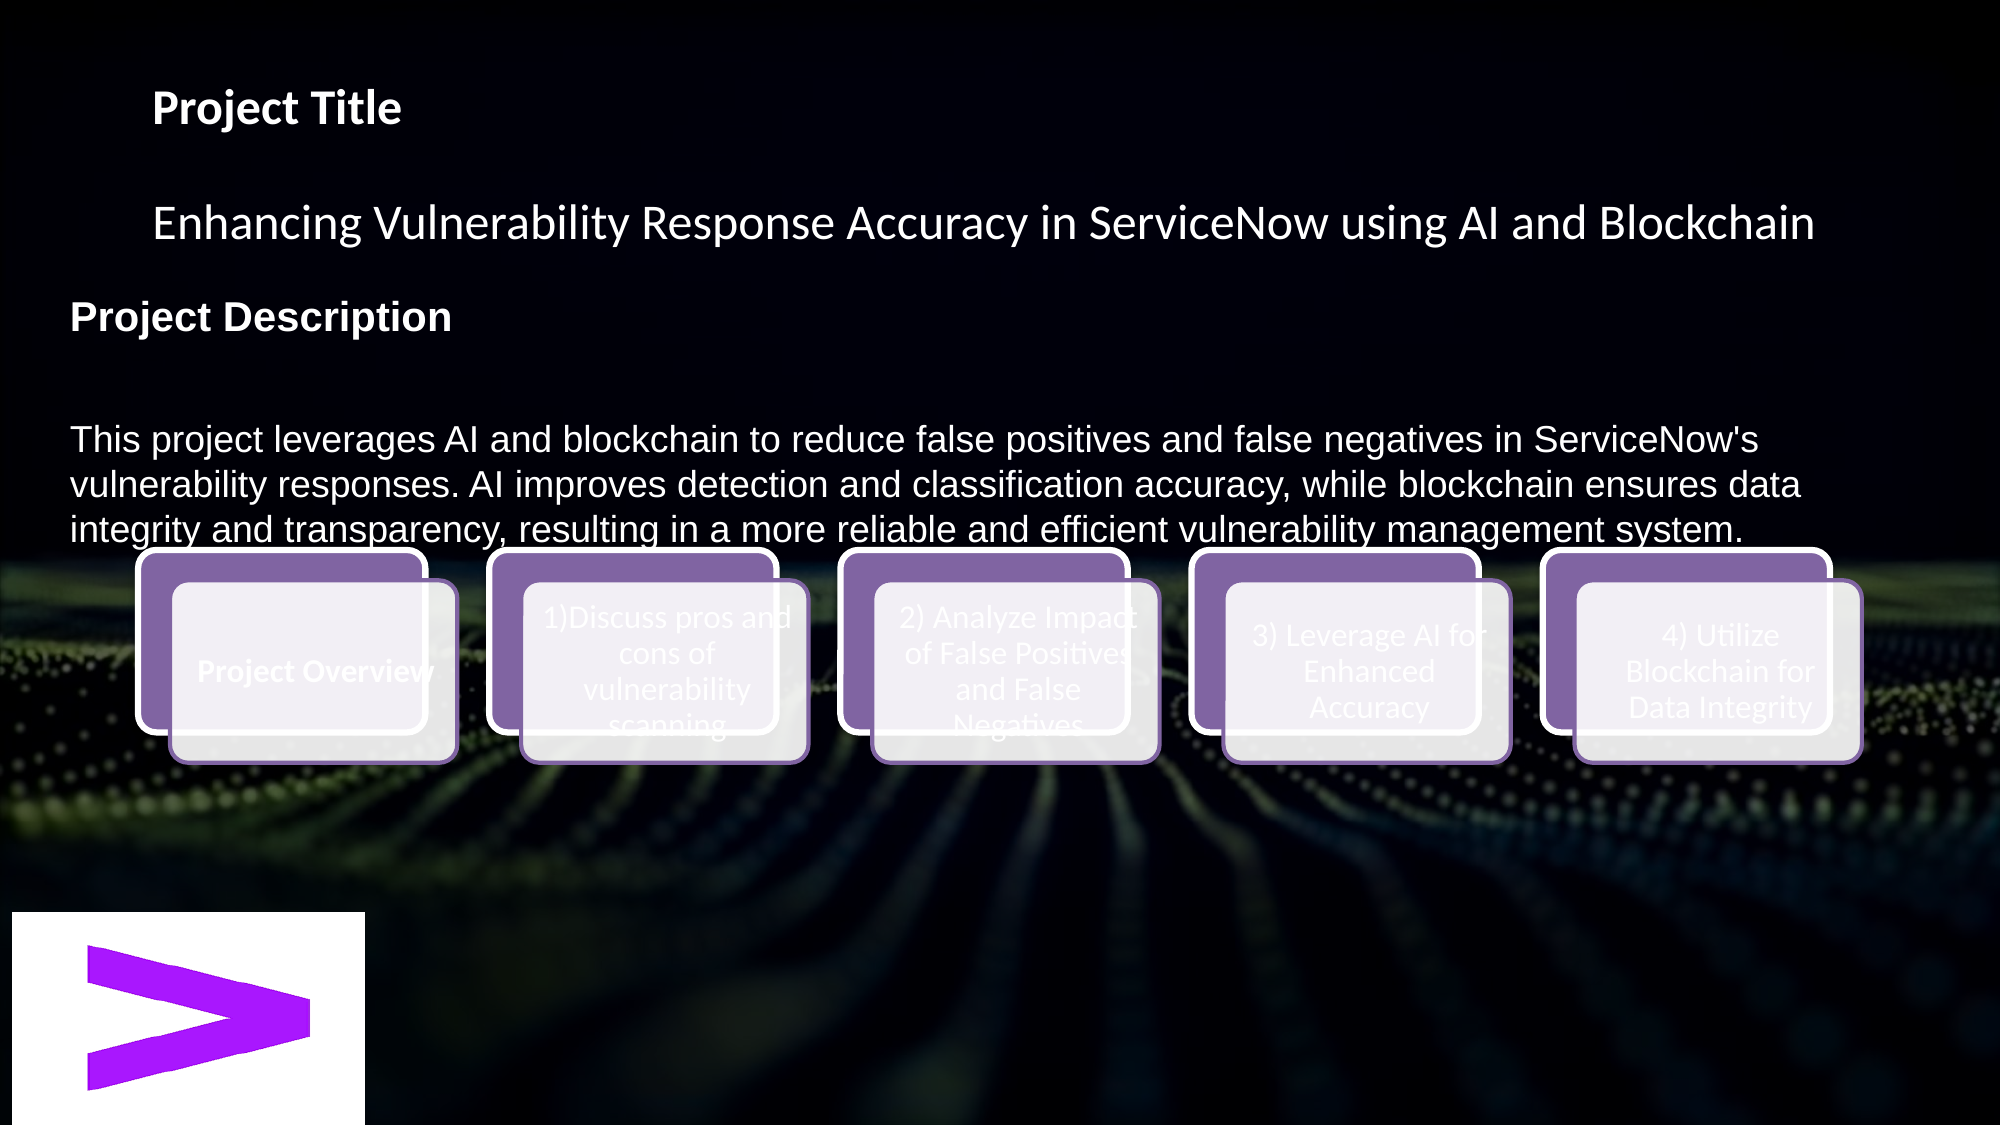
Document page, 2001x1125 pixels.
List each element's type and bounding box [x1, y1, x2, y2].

text_box [137, 299, 1863, 1014]
picture [0, 0, 2000, 1125]
